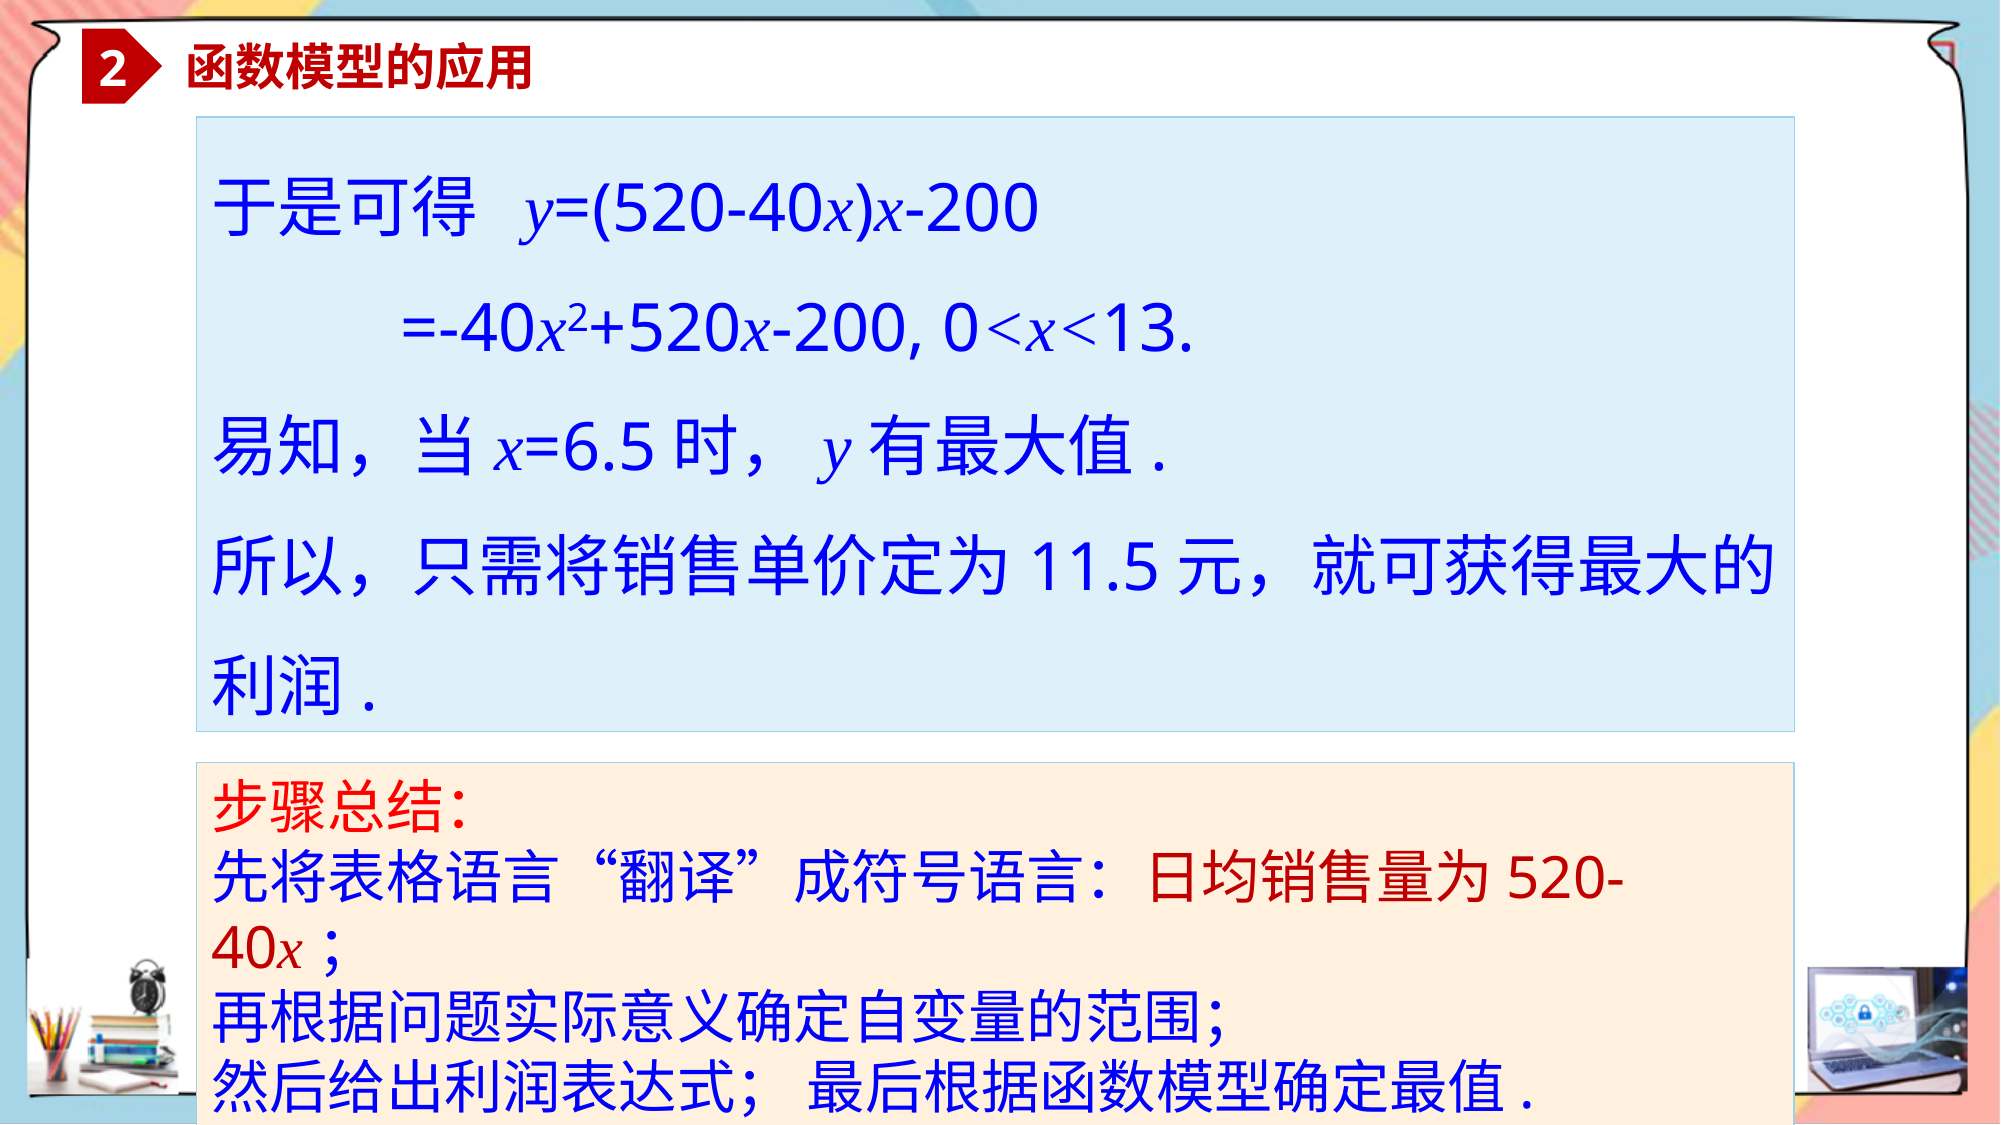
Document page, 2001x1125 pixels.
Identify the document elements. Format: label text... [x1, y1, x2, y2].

text_box 于是可得 y=(520-40x)x-200 =-40x2+520x-200, 0<x<13. 易知，当x=6.5时，y有最大值. 所以，只需将销售单价定为11.5元，就可获得最大的利润. [196, 116, 1795, 732]
text_box 步骤总结： 先将表格语言“翻译”成符号语言：日均销售量为520-40x； 再根据问题实际意义确定自变量的范围； 然后给出利润表达式； 最后根据函数模型确定最值. [196, 762, 1795, 1125]
text_box 函数模型的应用 [162, 35, 608, 96]
picture [0, 0, 2001, 1125]
text_box 2 [82, 28, 162, 104]
